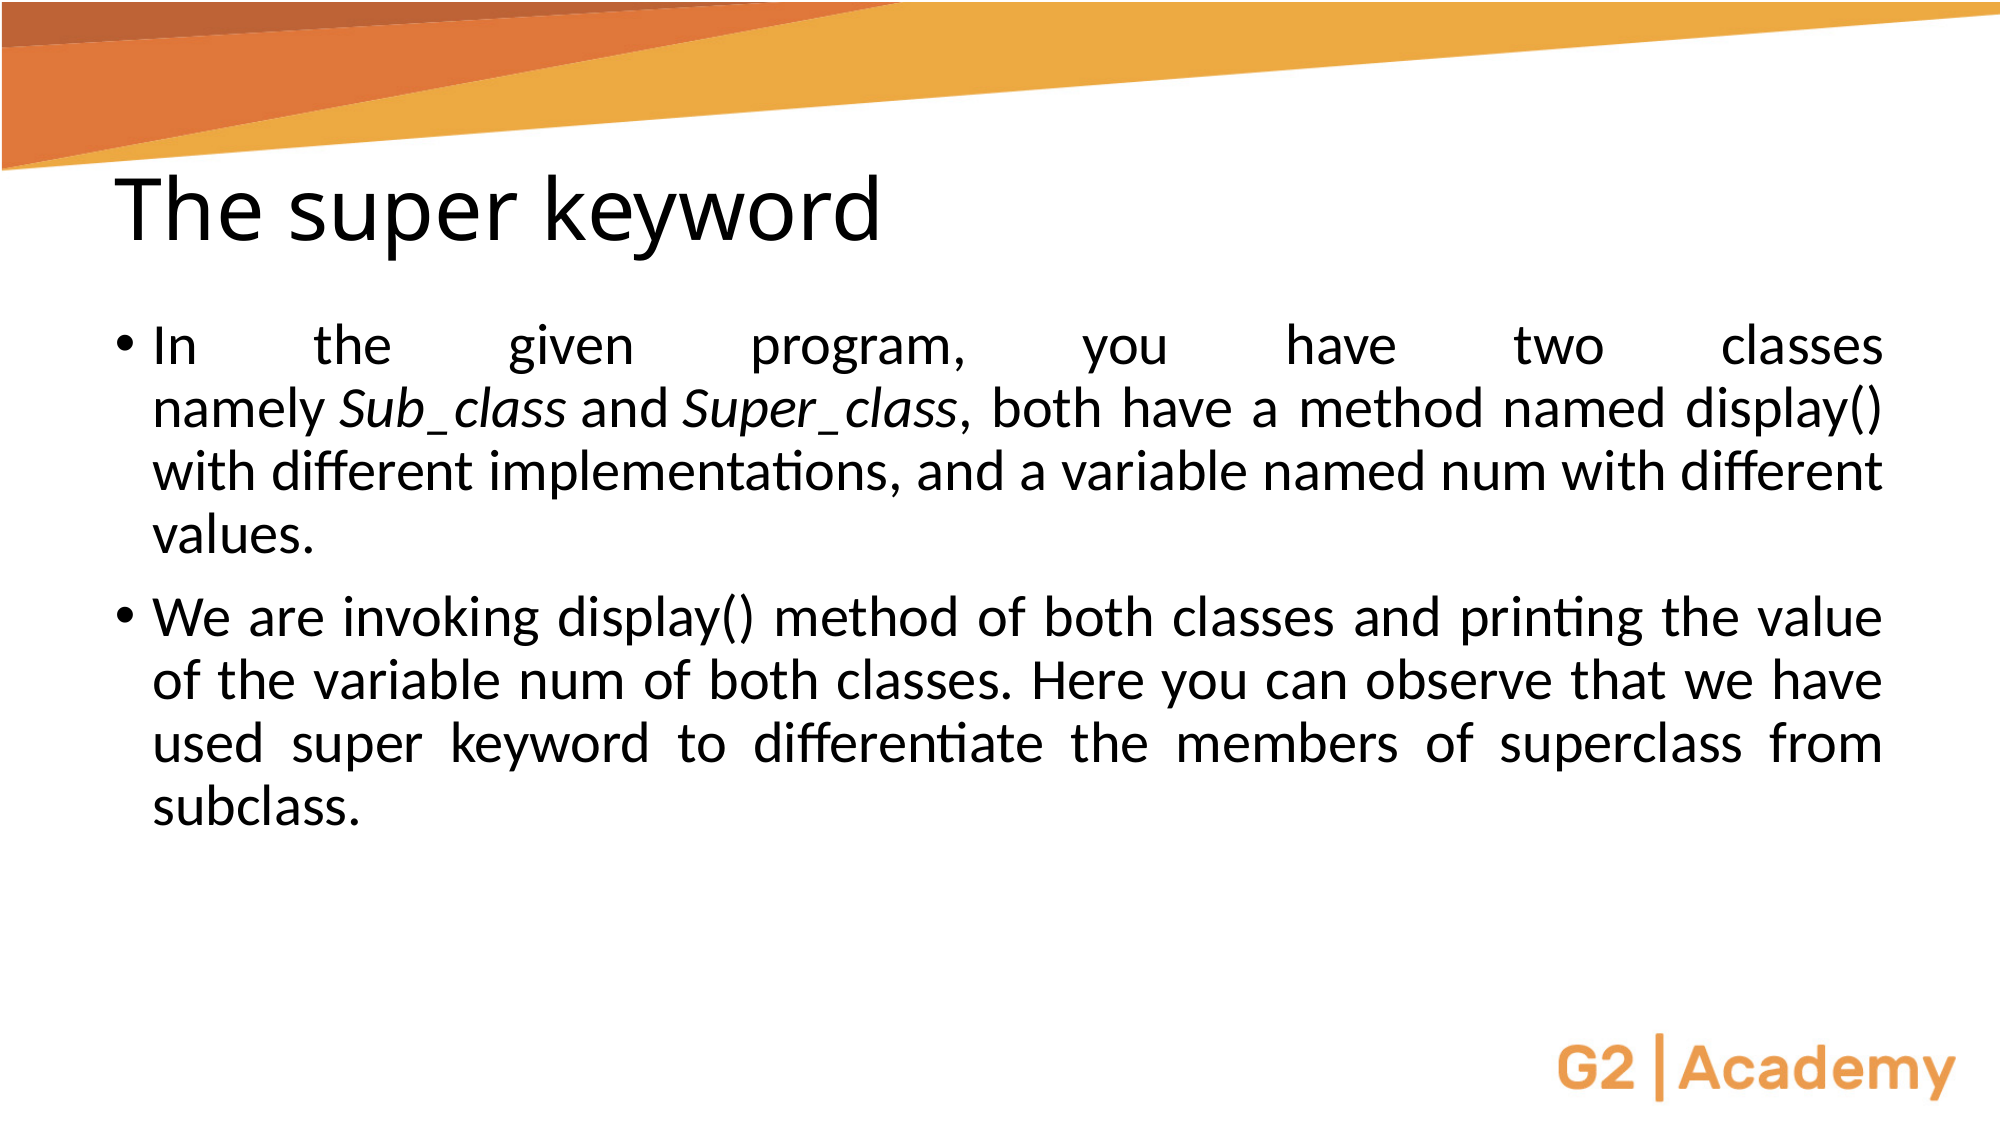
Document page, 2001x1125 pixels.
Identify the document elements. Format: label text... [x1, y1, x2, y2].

list In the given program, you have two classes namely Sub_class and Super_class, both have a method named display() with different implementations, and a variable named num with different values. We are invoking display() method of both classes and printing the value of the variable num of both classes. Here you can observe that we have used super keyword to differentiate the members of superclass from subclass. [99, 306, 1900, 969]
picture [1, 2, 2000, 1125]
title The super keyword [99, 158, 1900, 267]
